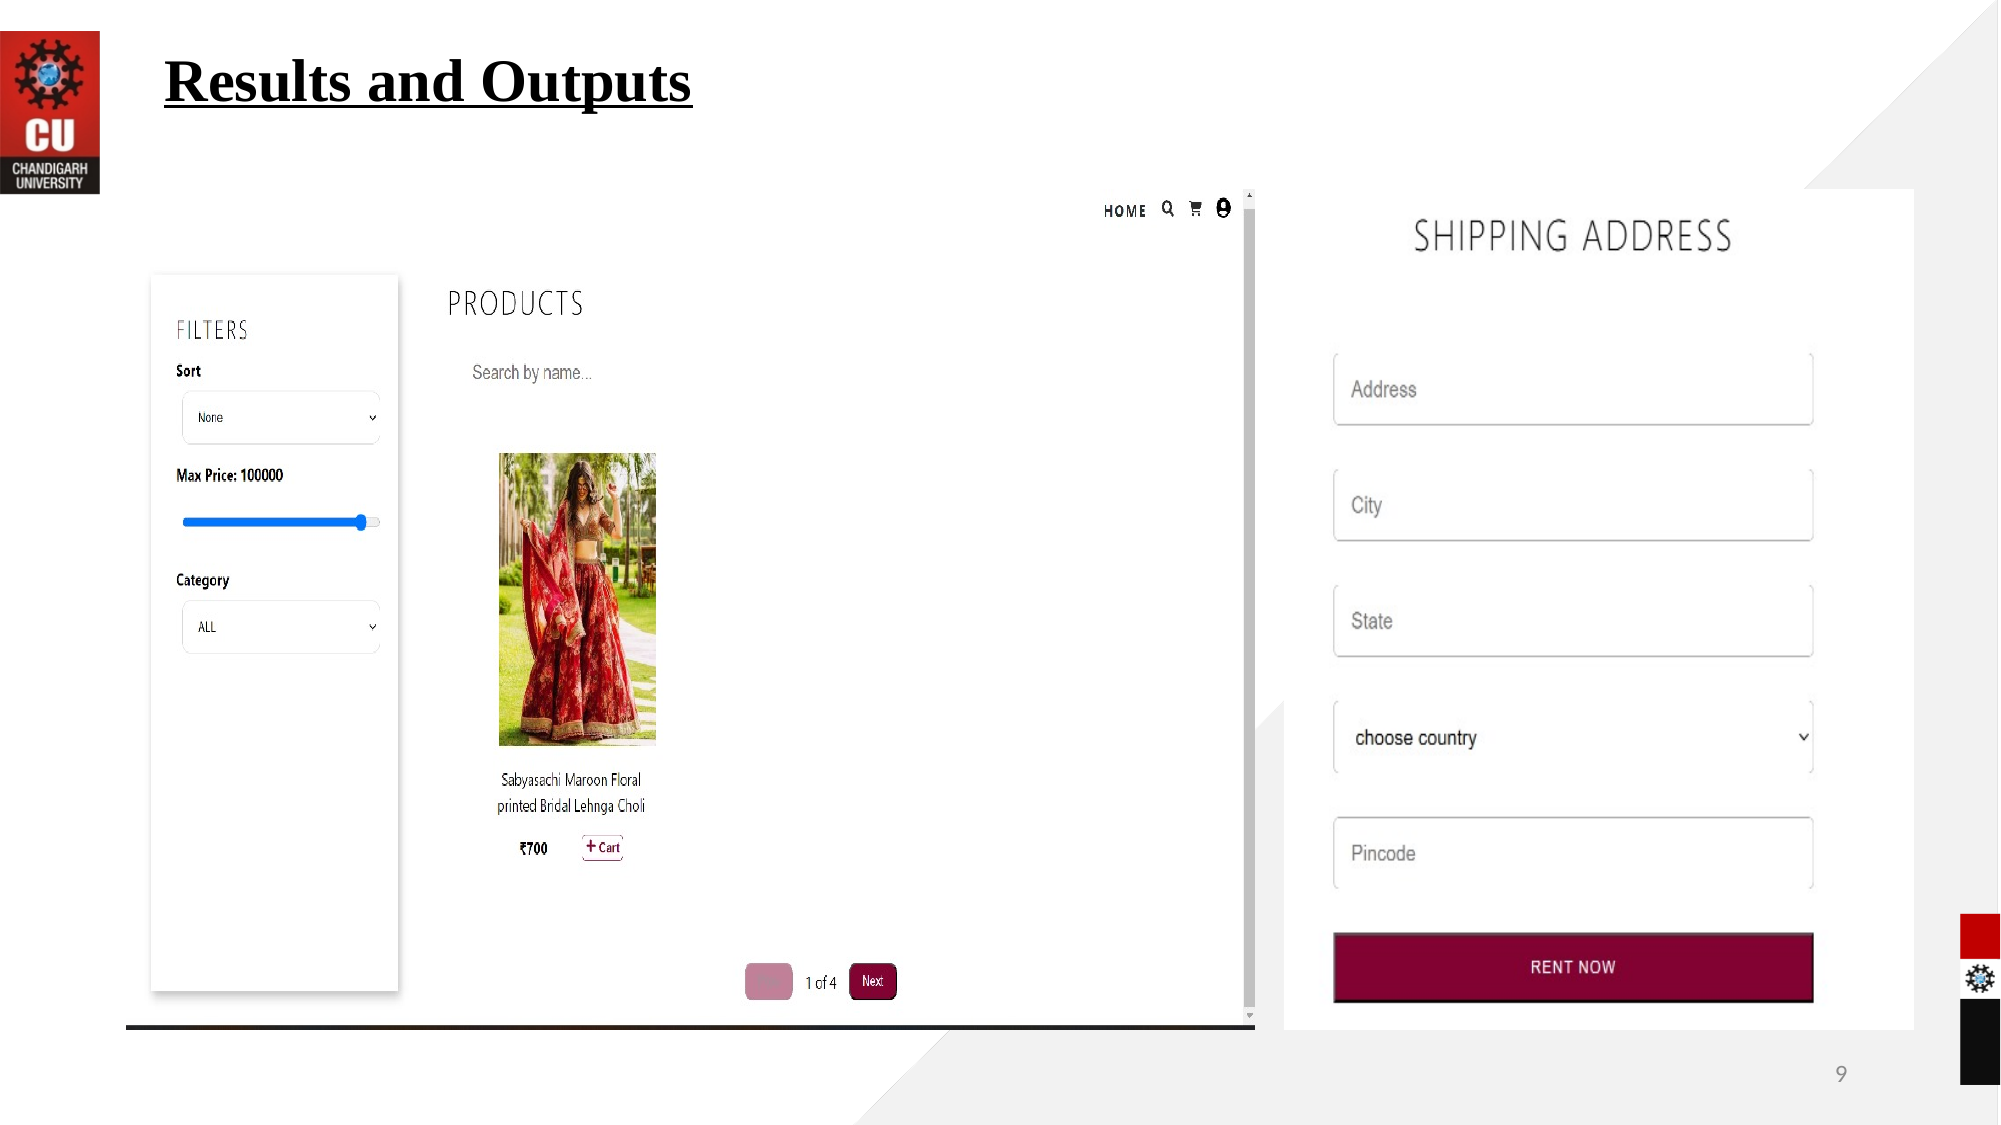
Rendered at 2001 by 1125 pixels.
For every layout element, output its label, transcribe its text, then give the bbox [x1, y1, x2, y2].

slide_number 9 [1412, 1042, 1863, 1103]
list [126, 189, 1255, 1030]
picture [0, 0, 2001, 1125]
title Results and Outputs [149, 41, 1875, 123]
